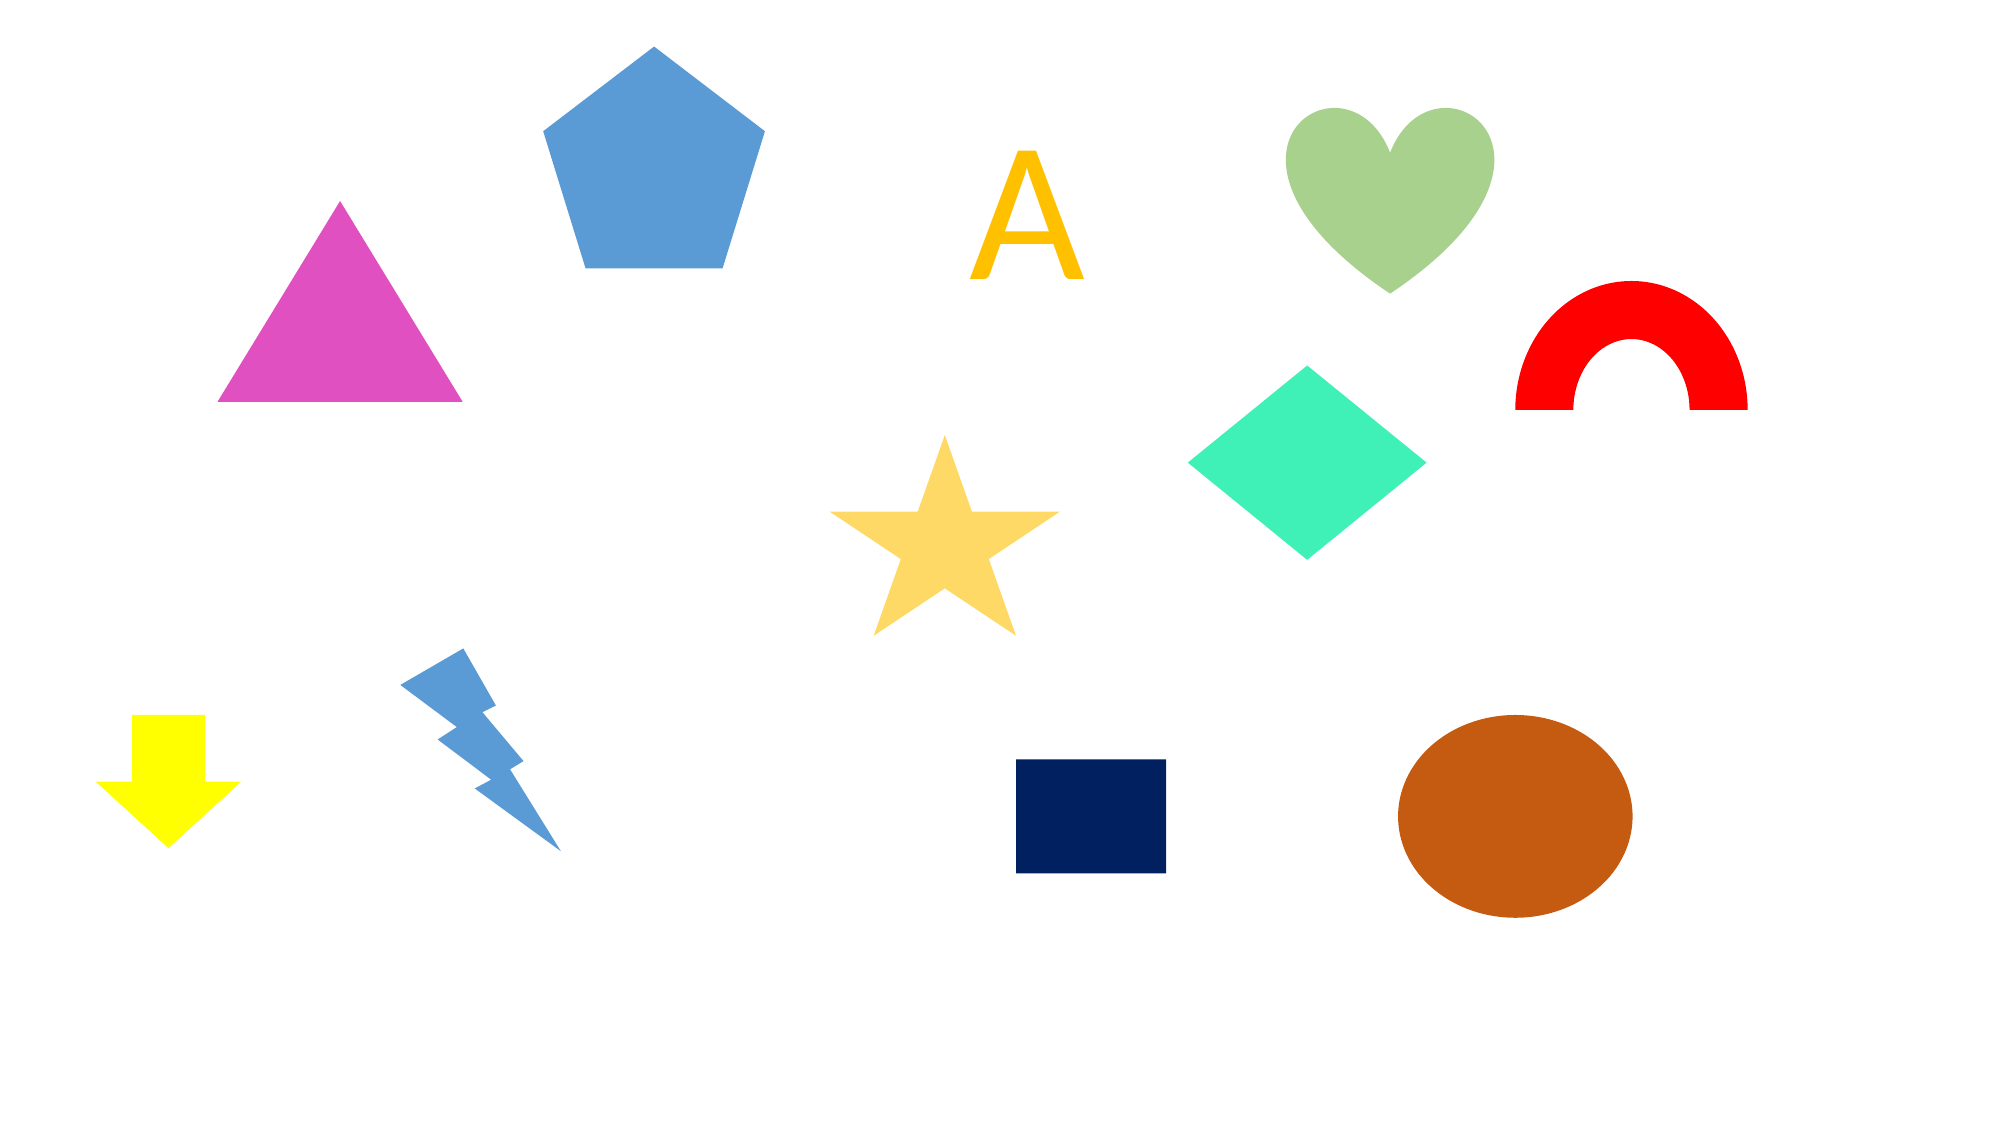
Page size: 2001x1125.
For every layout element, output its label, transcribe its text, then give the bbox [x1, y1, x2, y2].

text_box [1397, 713, 1634, 919]
text_box [1186, 364, 1429, 562]
text_box [215, 199, 465, 403]
text_box [92, 713, 244, 850]
text_box [398, 647, 562, 853]
text_box A [954, 72, 1149, 327]
text_box [1514, 279, 1749, 411]
text_box [1015, 758, 1167, 874]
text_box [826, 431, 1064, 639]
text_box [541, 45, 767, 270]
text_box [1284, 106, 1496, 295]
